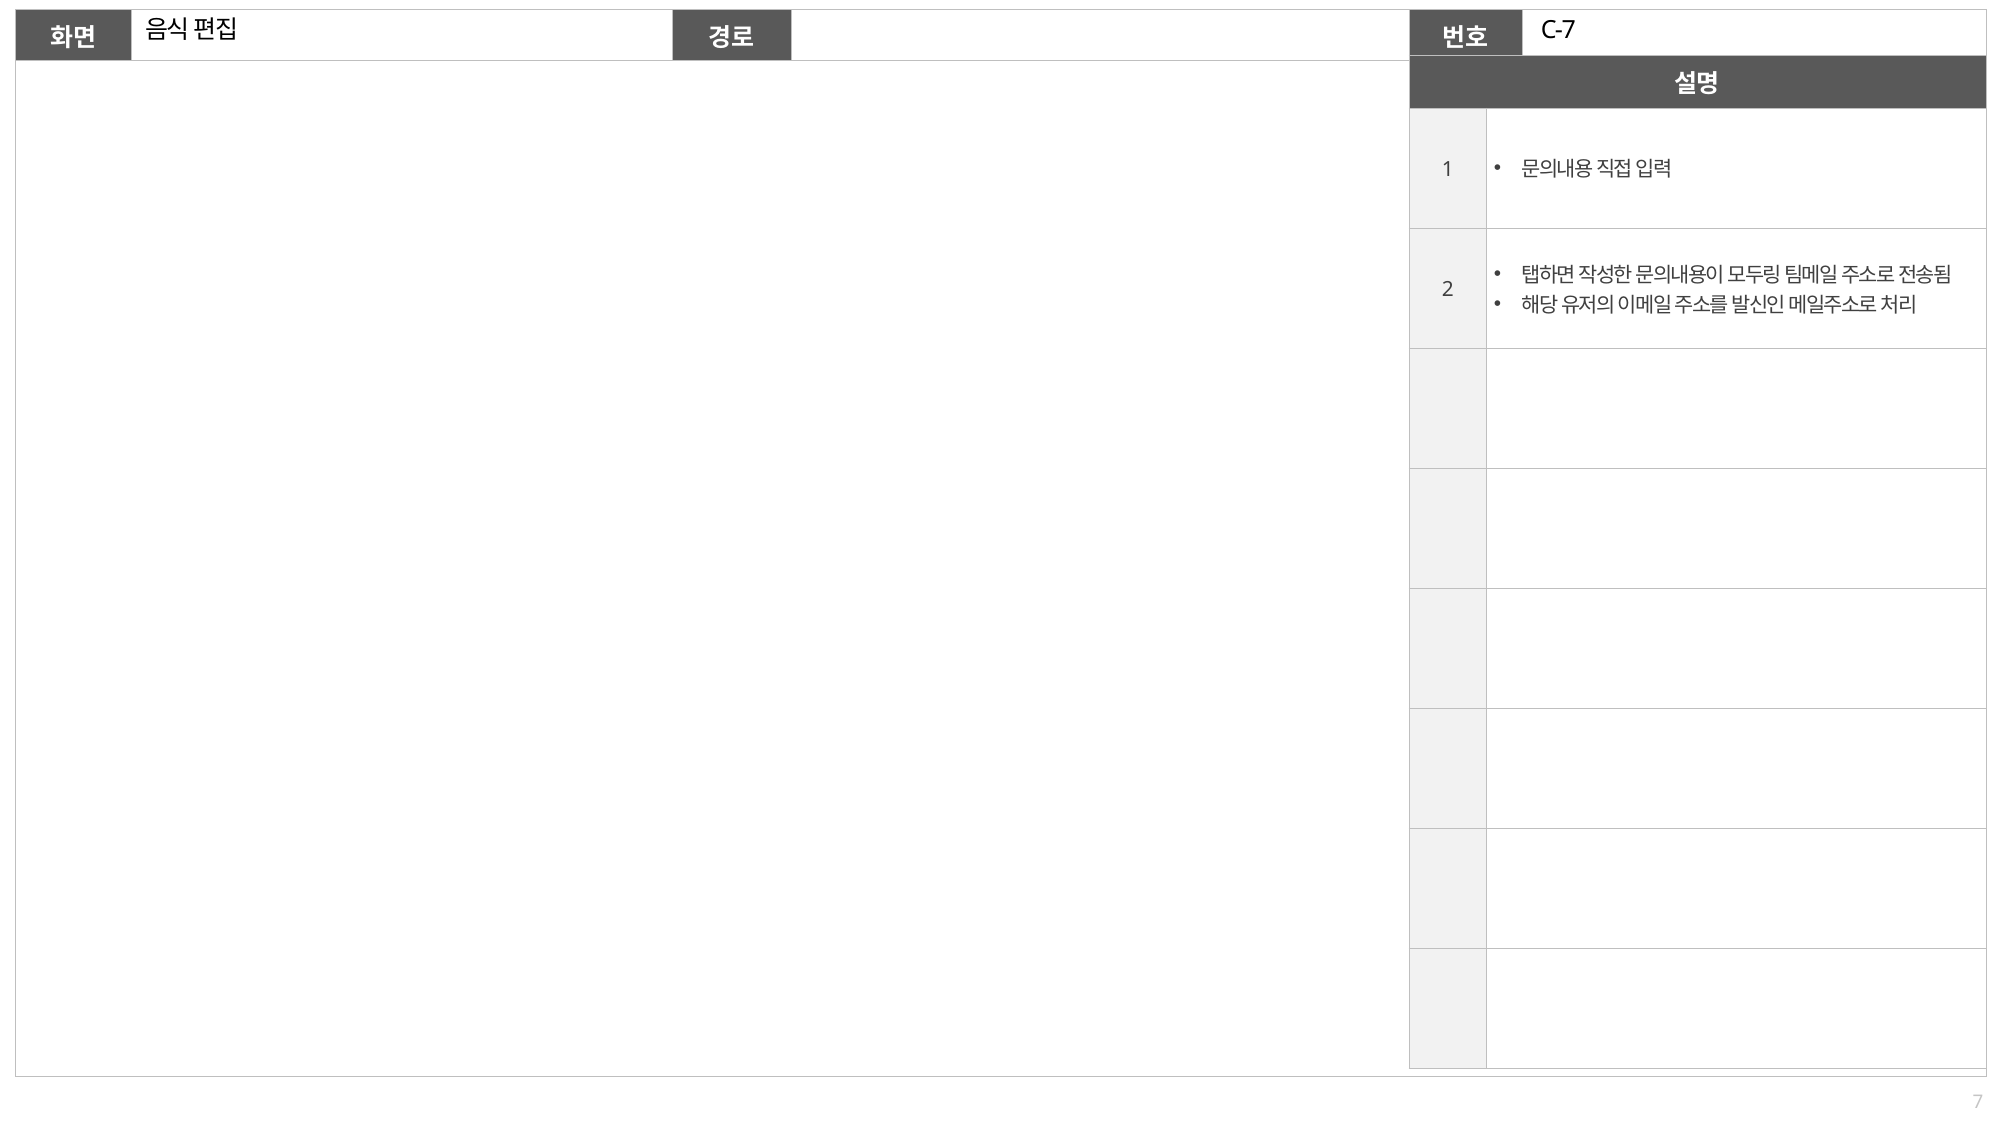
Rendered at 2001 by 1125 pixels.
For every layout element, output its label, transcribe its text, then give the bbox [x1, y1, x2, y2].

table_cell 2 [1410, 229, 1486, 348]
table_cell [1487, 829, 1986, 948]
slide_number 7 [1548, 1062, 1999, 1123]
table_cell [1487, 469, 1986, 588]
table_cell [1410, 709, 1486, 828]
table_cell [1410, 829, 1486, 948]
table_cell [1410, 589, 1486, 708]
table_cell [1487, 589, 1986, 708]
table_cell 문의내용 직접 입력 [1487, 109, 1986, 228]
table_cell 탭하면 작성한 문의내용이 모두링 팀메일 주소로 전송됨 해당 유저의 이메일 주소를 발신인 메일주소로 처리 [1487, 229, 1986, 348]
table_cell [1410, 949, 1486, 1068]
table_cell [1487, 349, 1986, 468]
table_cell [1410, 469, 1486, 588]
table_cell [1487, 949, 1986, 1068]
table_cell [1487, 709, 1986, 828]
table_header 설명 [1410, 56, 1986, 108]
table_cell [1410, 349, 1486, 468]
text_box 음식 편집 [130, 6, 259, 51]
table_cell 1 [1410, 109, 1486, 228]
text_box C-7 [1525, 6, 1591, 51]
